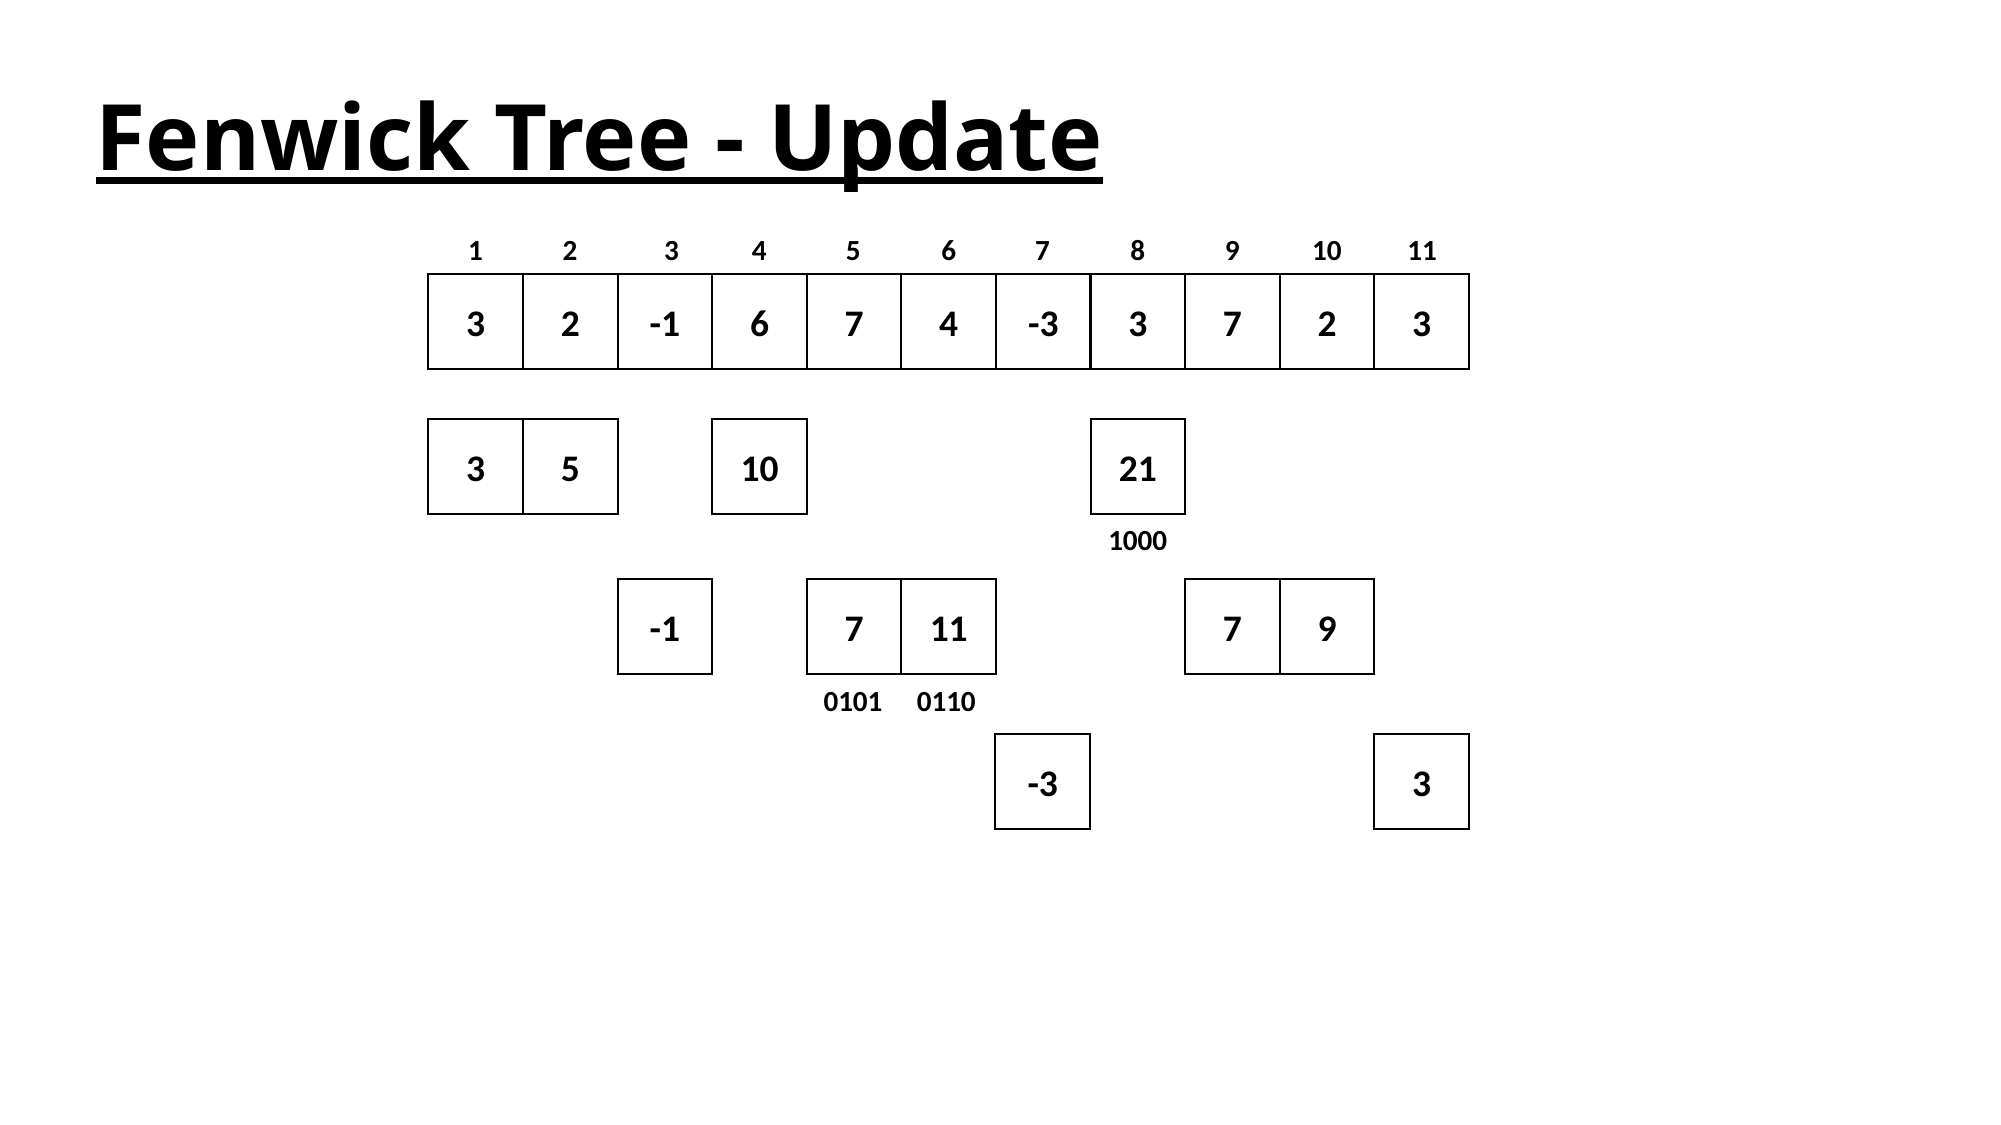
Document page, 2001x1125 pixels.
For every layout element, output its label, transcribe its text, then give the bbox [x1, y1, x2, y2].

text_box 3 [1373, 733, 1470, 830]
text_box 7 [806, 273, 900, 370]
text_box 10 [1297, 223, 1357, 274]
text_box 7 [1184, 578, 1279, 675]
text_box 1000 [1093, 513, 1183, 564]
text_box 7 [806, 578, 900, 675]
text_box 11 [1392, 223, 1452, 274]
text_box 3 [1373, 273, 1470, 370]
text_box -1 [617, 273, 711, 370]
text_box 0101 [808, 675, 898, 725]
text_box 2 [522, 273, 617, 370]
text_box 10 [711, 418, 808, 515]
text_box -3 [995, 273, 1090, 370]
text_box 5 [831, 223, 876, 274]
text_box 9 [1210, 223, 1255, 274]
text_box 3 [1090, 273, 1184, 370]
text_box 7 [1020, 223, 1065, 274]
text_box 6 [926, 223, 971, 274]
text_box 0110 [902, 675, 991, 725]
text_box 5 [522, 418, 619, 515]
text_box -3 [994, 733, 1091, 830]
text_box 3 [649, 223, 694, 274]
text_box 21 [1090, 418, 1186, 515]
text_box 1 [453, 223, 498, 274]
text_box 8 [1115, 223, 1161, 274]
text_box 7 [1184, 273, 1279, 370]
text_box 4 [737, 223, 782, 274]
text_box -1 [617, 578, 713, 675]
text_box 6 [711, 273, 806, 370]
text_box 9 [1279, 578, 1375, 675]
text_box 3 [427, 418, 522, 515]
text_box 11 [900, 578, 997, 675]
text_box 2 [1279, 273, 1373, 370]
text_box 3 [427, 273, 522, 370]
text_box 4 [900, 273, 995, 370]
title Fenwick Tree - Update [80, 31, 1806, 249]
text_box 2 [547, 223, 593, 274]
